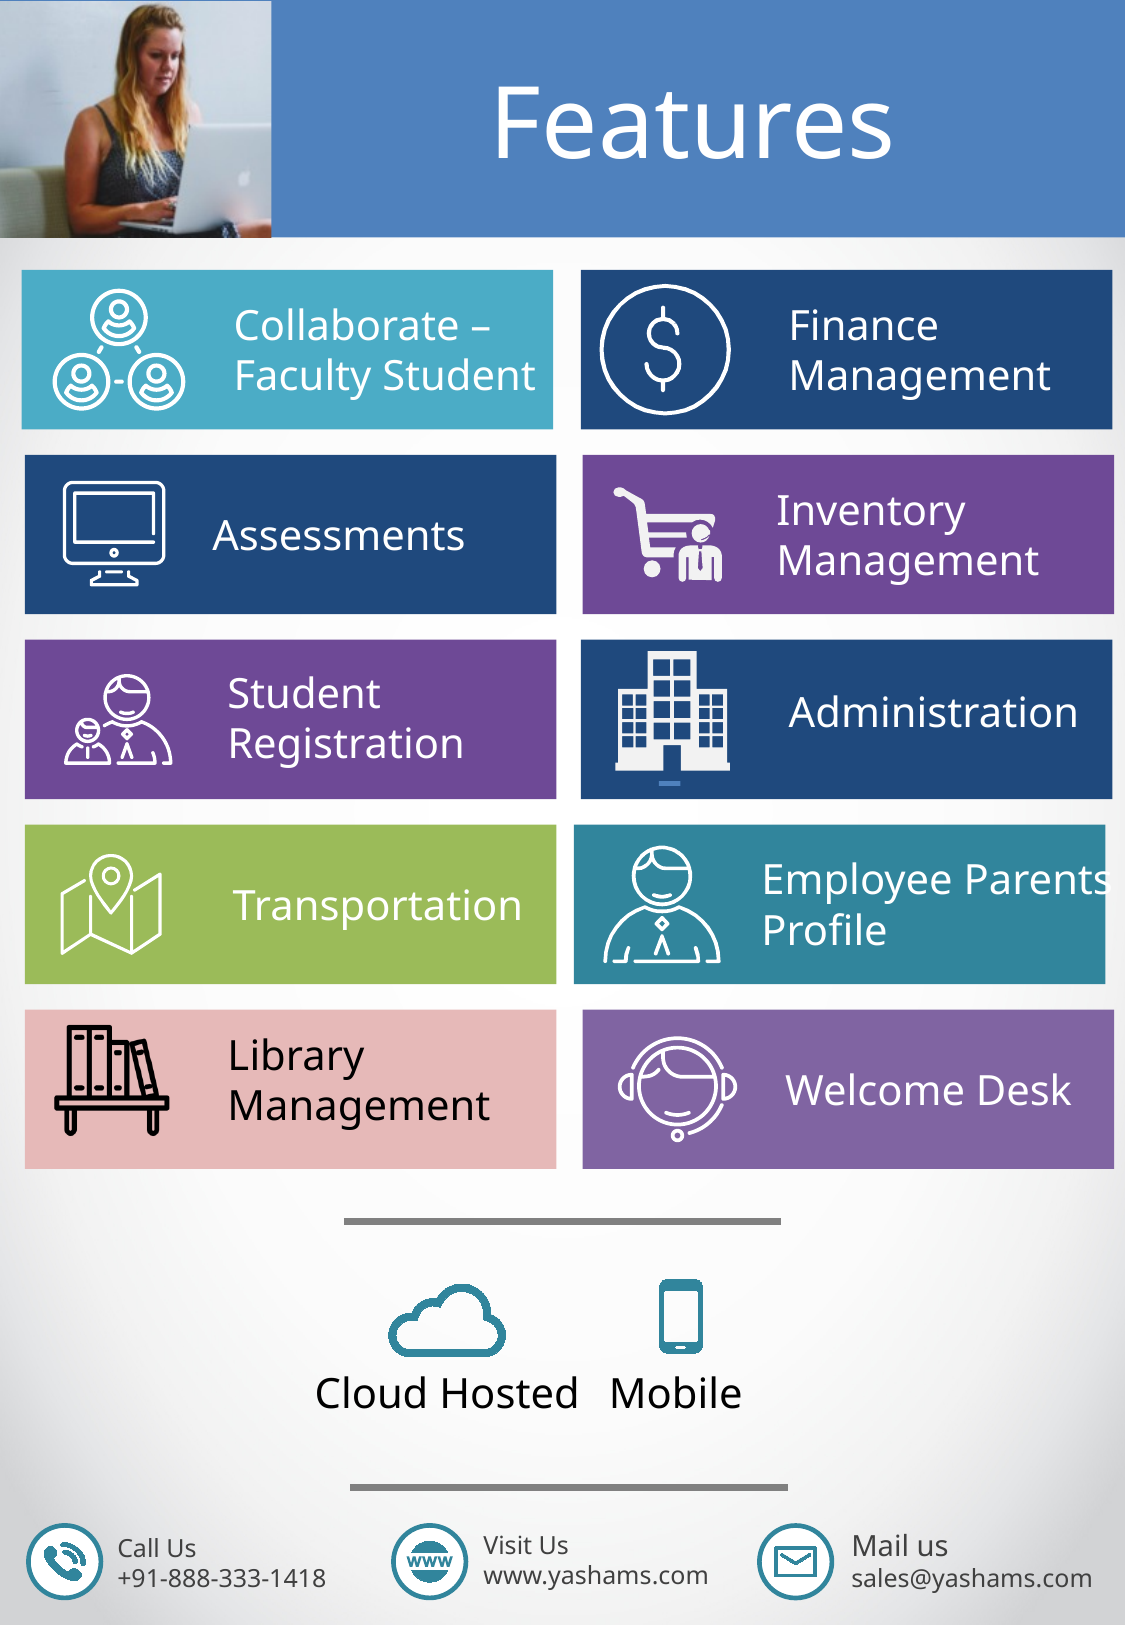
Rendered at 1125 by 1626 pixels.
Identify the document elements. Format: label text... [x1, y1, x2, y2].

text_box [21, 269, 579, 430]
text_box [582, 454, 1115, 615]
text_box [24, 824, 557, 985]
title Features [274, 70, 1115, 168]
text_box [393, 1521, 751, 1599]
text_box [24, 1009, 557, 1170]
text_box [28, 1525, 385, 1602]
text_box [759, 1519, 1119, 1601]
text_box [582, 1009, 1115, 1170]
text_box [388, 1284, 506, 1357]
text_box Cloud Hosted [299, 1359, 595, 1425]
text_box Mobile [594, 1359, 769, 1424]
text_box [274, 0, 1125, 239]
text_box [573, 824, 1113, 985]
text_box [24, 454, 557, 615]
text_box [659, 1279, 703, 1354]
picture [0, 239, 1125, 1625]
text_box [580, 639, 1113, 800]
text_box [24, 639, 557, 800]
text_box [580, 269, 1113, 430]
text_box [0, 0, 274, 239]
